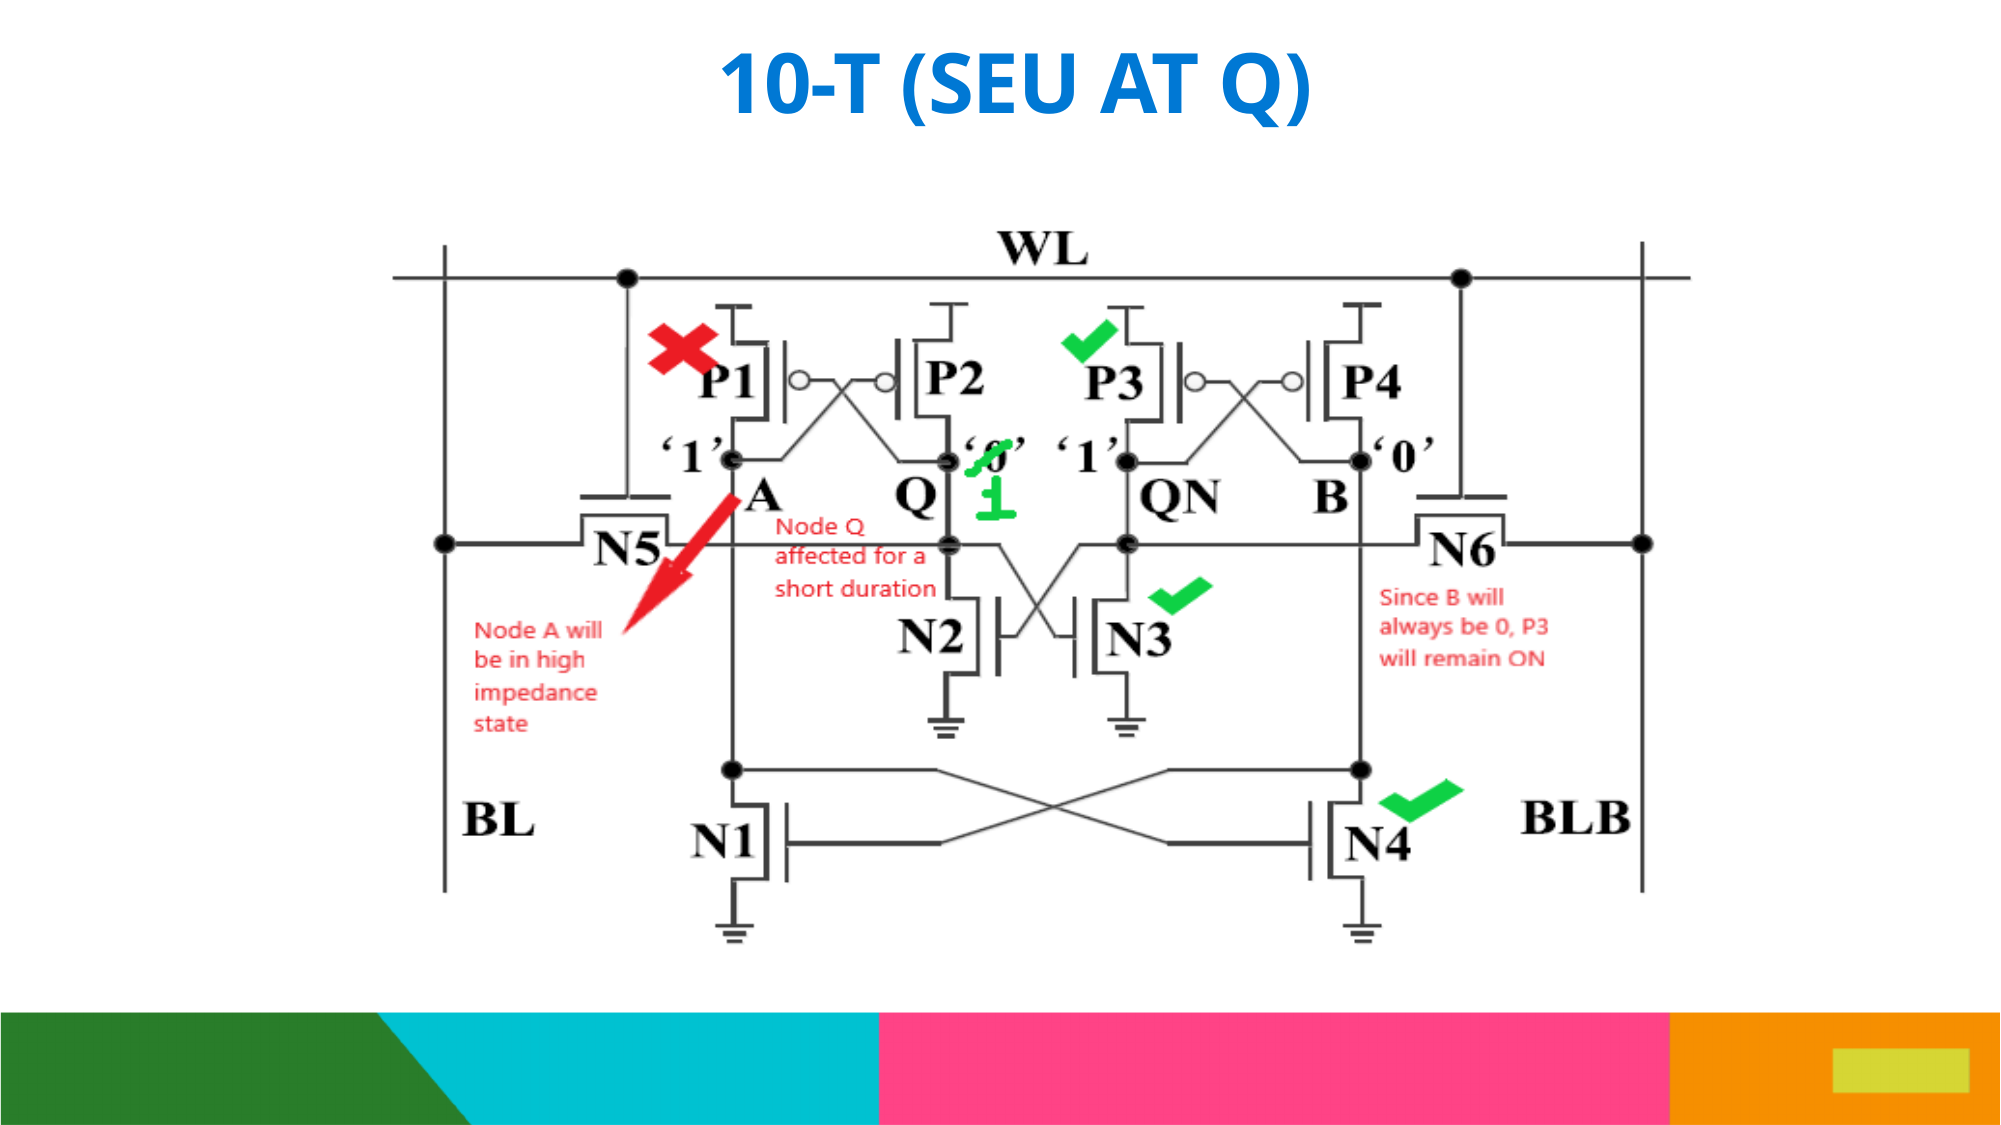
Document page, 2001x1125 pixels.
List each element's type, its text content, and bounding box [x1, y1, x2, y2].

title 10-T (SEU AT Q) [98, 29, 1849, 131]
picture [2, 1013, 2000, 1125]
picture [314, 171, 1805, 978]
